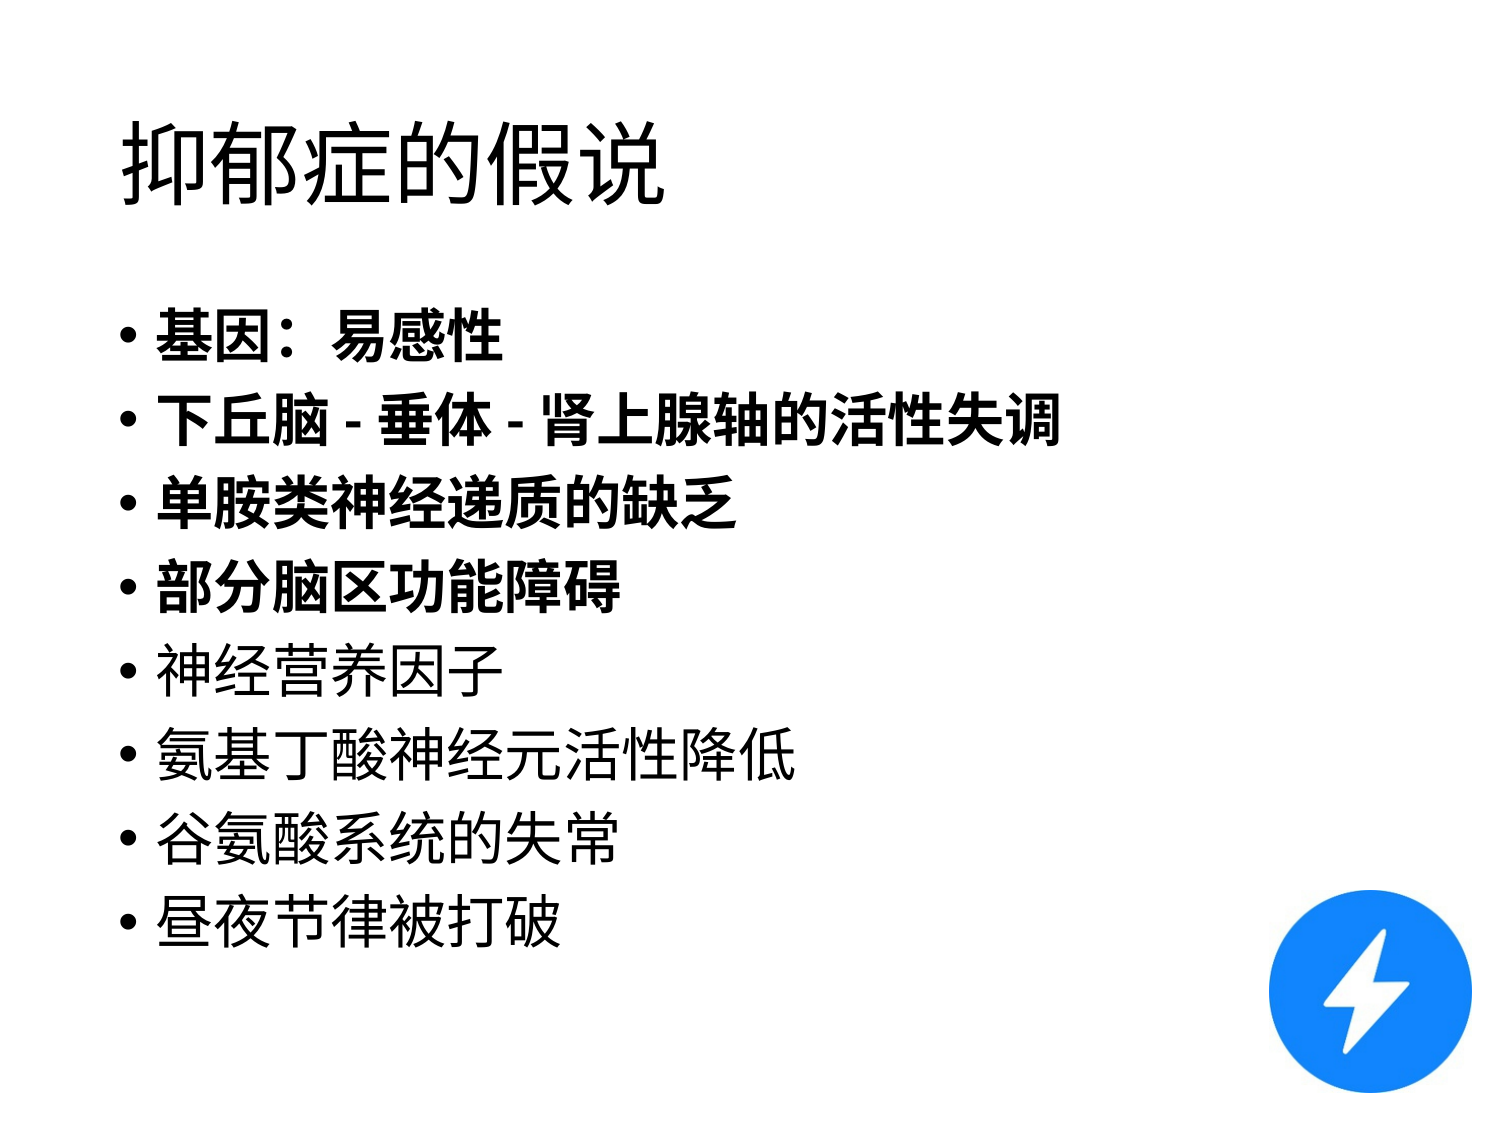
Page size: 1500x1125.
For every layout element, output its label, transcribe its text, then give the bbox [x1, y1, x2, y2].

list 基因：易感性 下丘脑-垂体-肾上腺轴的活性失调 单胺类神经递质的缺乏 部分脑区功能障碍 神经营养因子 氨基丁酸神经元活性降低 谷氨酸系统的失常 昼夜节律被打破 [103, 299, 1397, 1014]
picture [1269, 890, 1472, 1093]
title 抑郁症的假说 [103, 59, 1397, 278]
